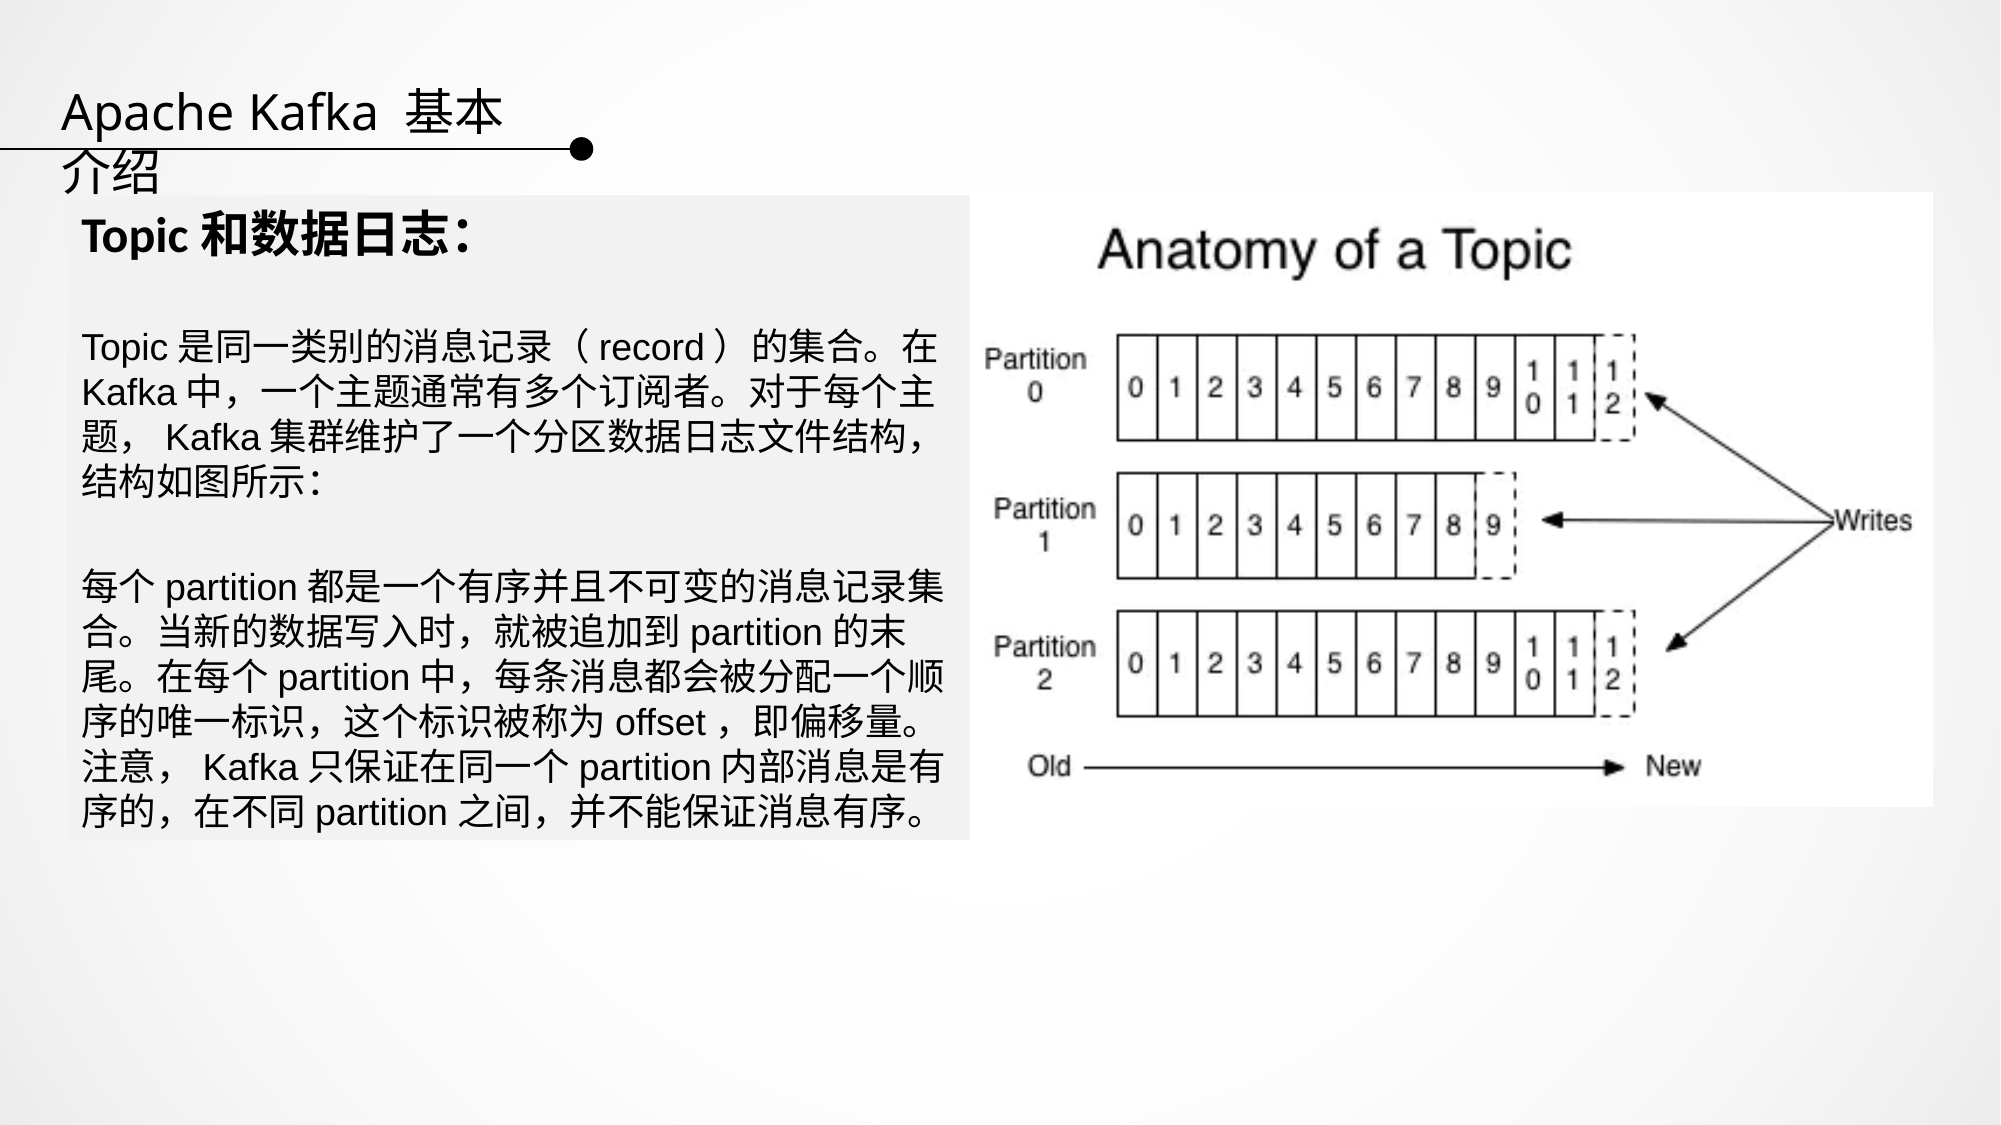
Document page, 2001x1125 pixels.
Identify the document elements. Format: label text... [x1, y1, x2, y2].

text_box Apache Kafka 基本介绍 [46, 157, 566, 208]
text_box [567, 135, 596, 163]
text_box Topic和数据日志： Topic是同一类别的消息记录（record）的集合。在Kafka中，一个主题通常有多个订阅者。对于每个主题，Kafka集群维护了一个分区数据日志文件结构，结构如图所示： 每个partition都是一个有序并且不可变的消息记录集合。当新的数据写入时，就被追加到partition的末尾。在每个partition中，每条消息都会被分配一个顺序的唯一标识，这个标识被称为offset，即偏移量。注意，Kafka只保证在同一个partition内部消息是有序的，在不同partition之间，并不能保证消息有序。 [66, 195, 970, 841]
text_box Apache Kafka 基本介绍 [46, 73, 566, 148]
picture [970, 191, 1933, 807]
